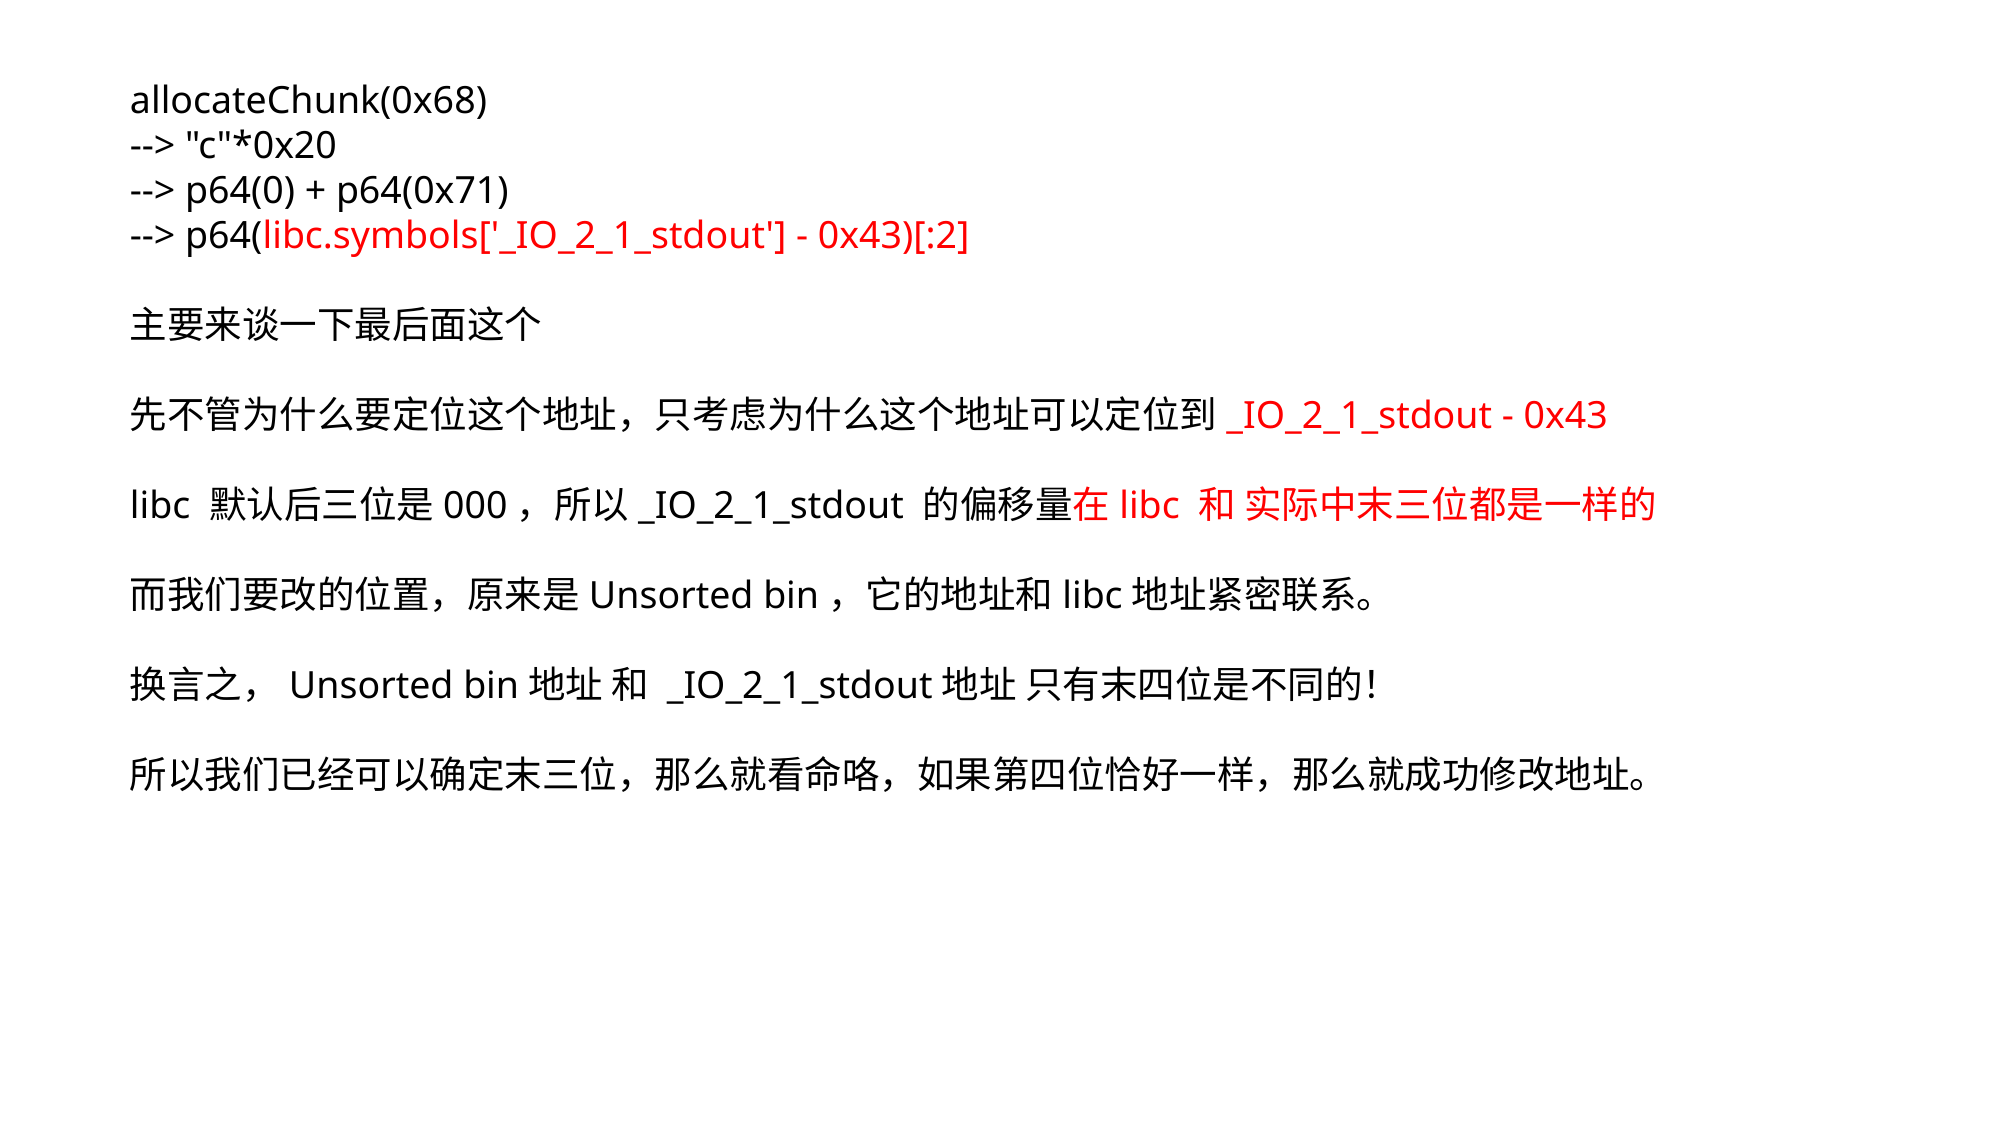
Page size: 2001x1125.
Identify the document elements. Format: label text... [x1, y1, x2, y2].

text_box allocateChunk(0x68) --> "c"*0x20 --> p64(0) + p64(0x71) --> p64(libc.symbols['_IO_2_1_stdout'] - 0x43)[:2] 主要来谈一下最后面这个 先不管为什么要定位这个地址，只考虑为什么这个地址可以定位到_IO_2_1_stdout - 0x43 libc 默认后三位是000，所以_IO_2_1_stdout 的偏移量在libc 和 实际中末三位都是一样的 而我们要改的位置，原来是Unsorted bin，它的地址和libc地址紧密联系。 换言之，Unsorted bin地址 和 _IO_2_1_stdout地址 只有末四位是不同的！ 所以我们已经可以确定末三位，那么就看命咯，如果第四位恰好一样，那么就成功修改地址。 [115, 68, 1780, 804]
